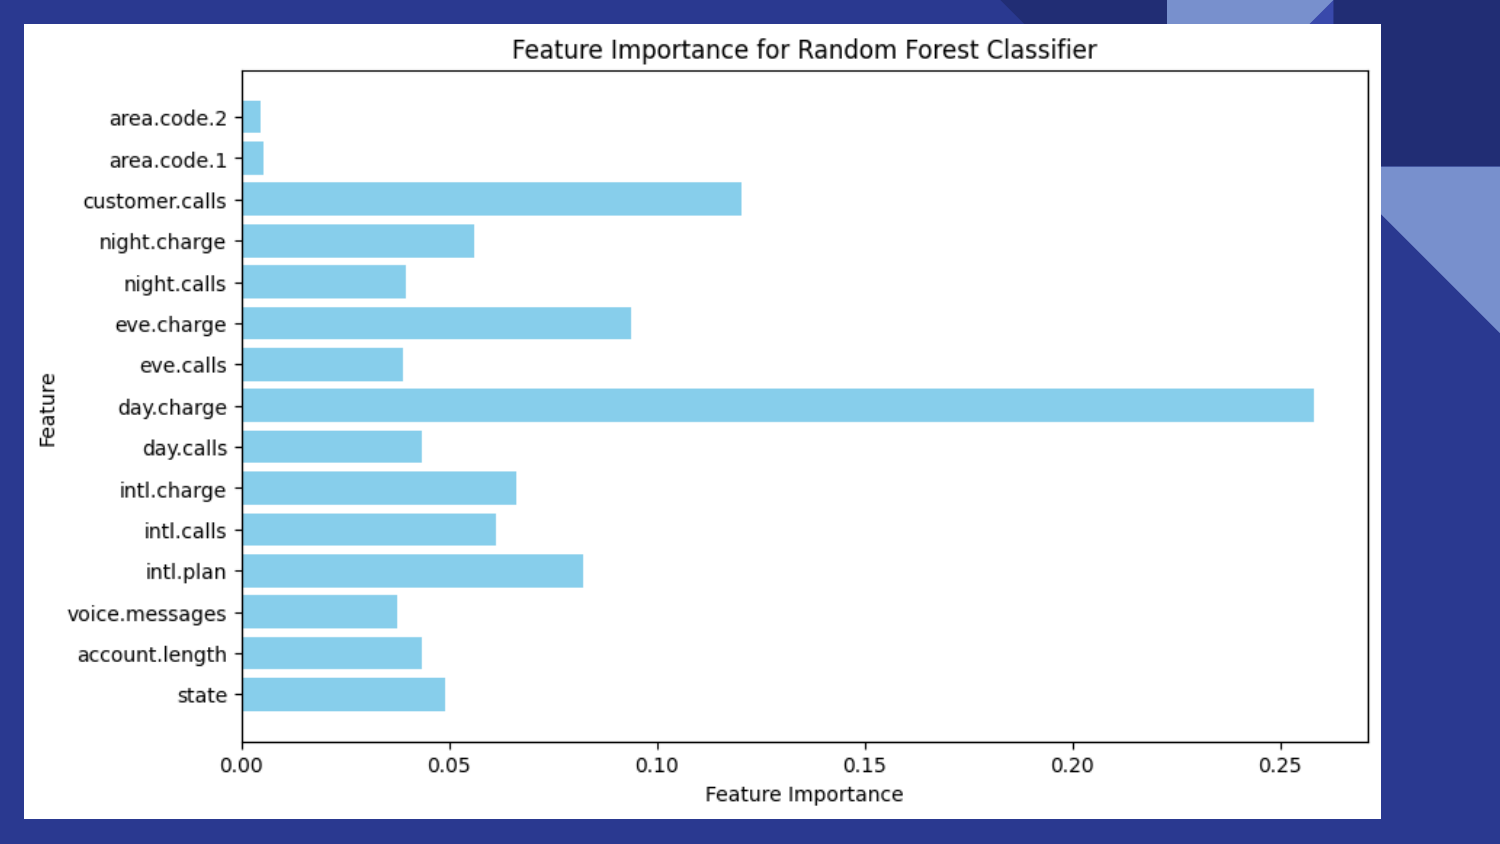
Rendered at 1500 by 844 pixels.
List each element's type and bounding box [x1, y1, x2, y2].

picture [24, 24, 1381, 819]
